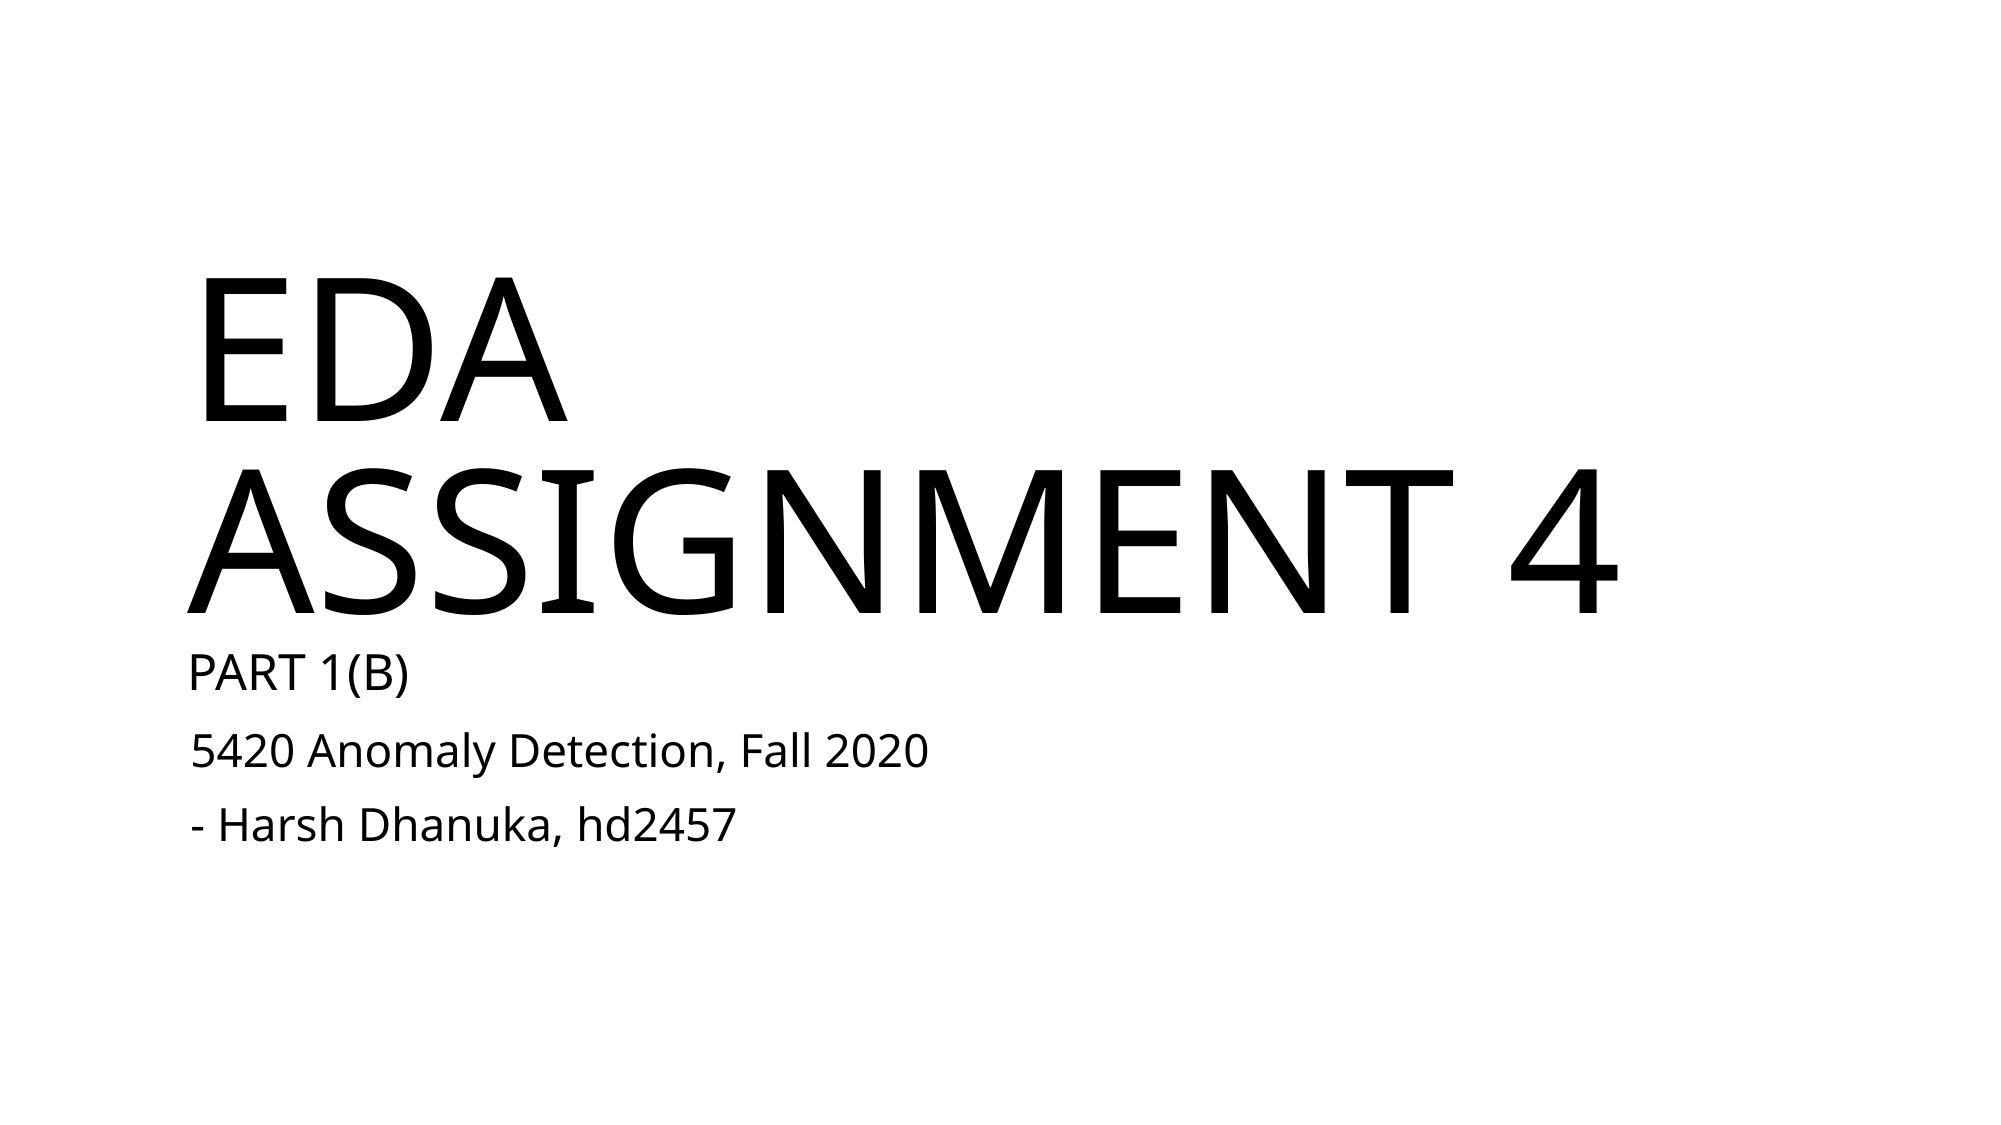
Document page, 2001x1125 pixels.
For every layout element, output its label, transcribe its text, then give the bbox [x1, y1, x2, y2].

subtitle 5420 Anomaly Detection, Fall 2020 - Harsh Dhanuka, hd2457 [175, 720, 1470, 896]
title EDA Assignment 4 Part 1(b) [172, 234, 1808, 733]
